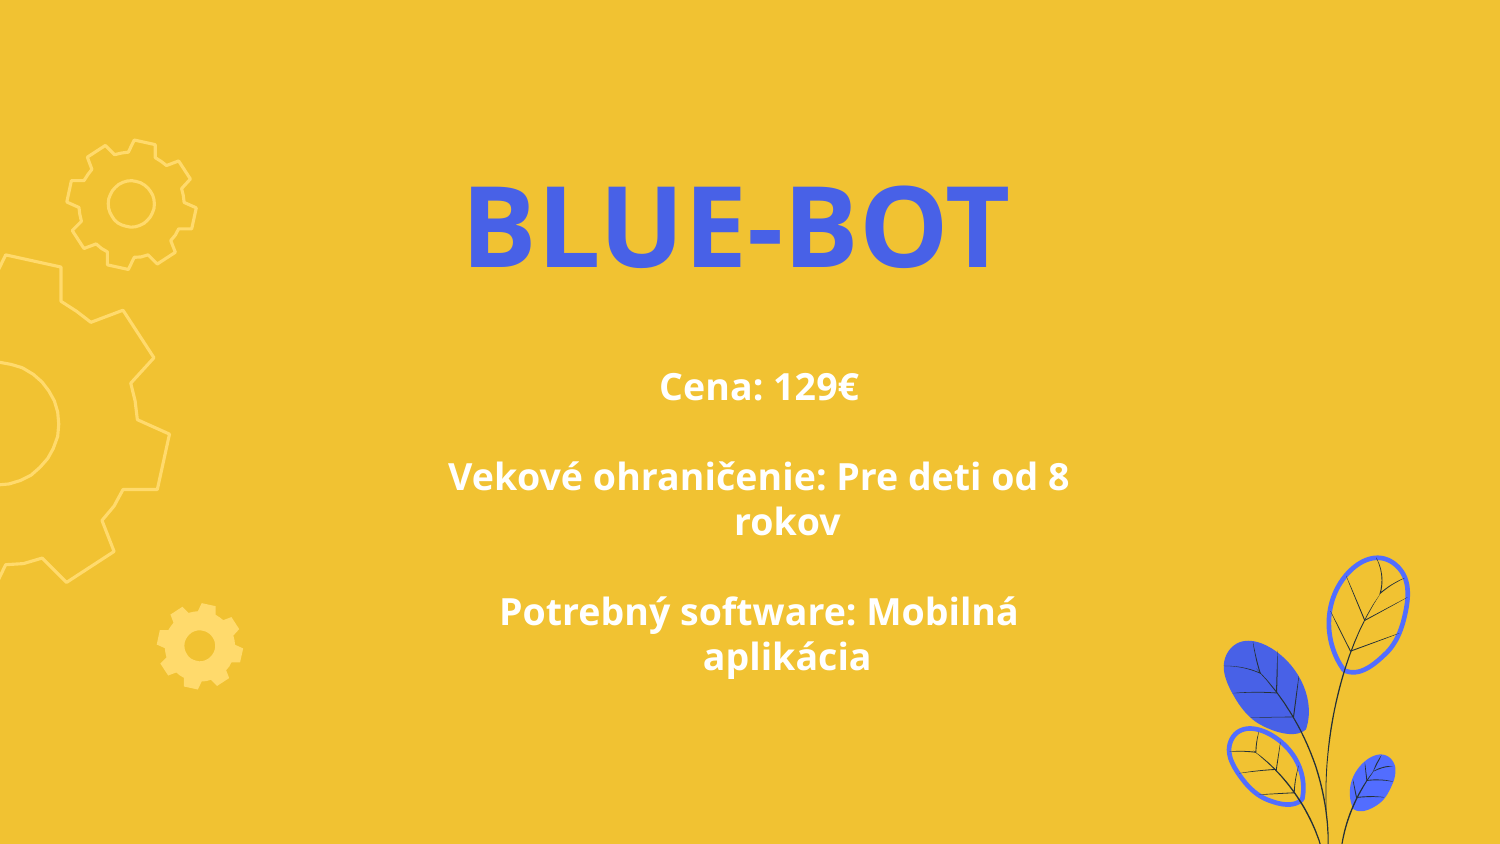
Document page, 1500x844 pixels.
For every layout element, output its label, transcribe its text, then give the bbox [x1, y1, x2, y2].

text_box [1223, 557, 1408, 844]
text_box [156, 603, 244, 690]
text_box [0, 254, 170, 583]
subtitle Cena: 129€ Vekové ohraničenie: Pre deti od 8 rokov Potrebný software: Mobilná aplikácia [381, 347, 1119, 641]
text_box [66, 140, 197, 270]
title BLUE-BOT [104, 153, 1369, 292]
